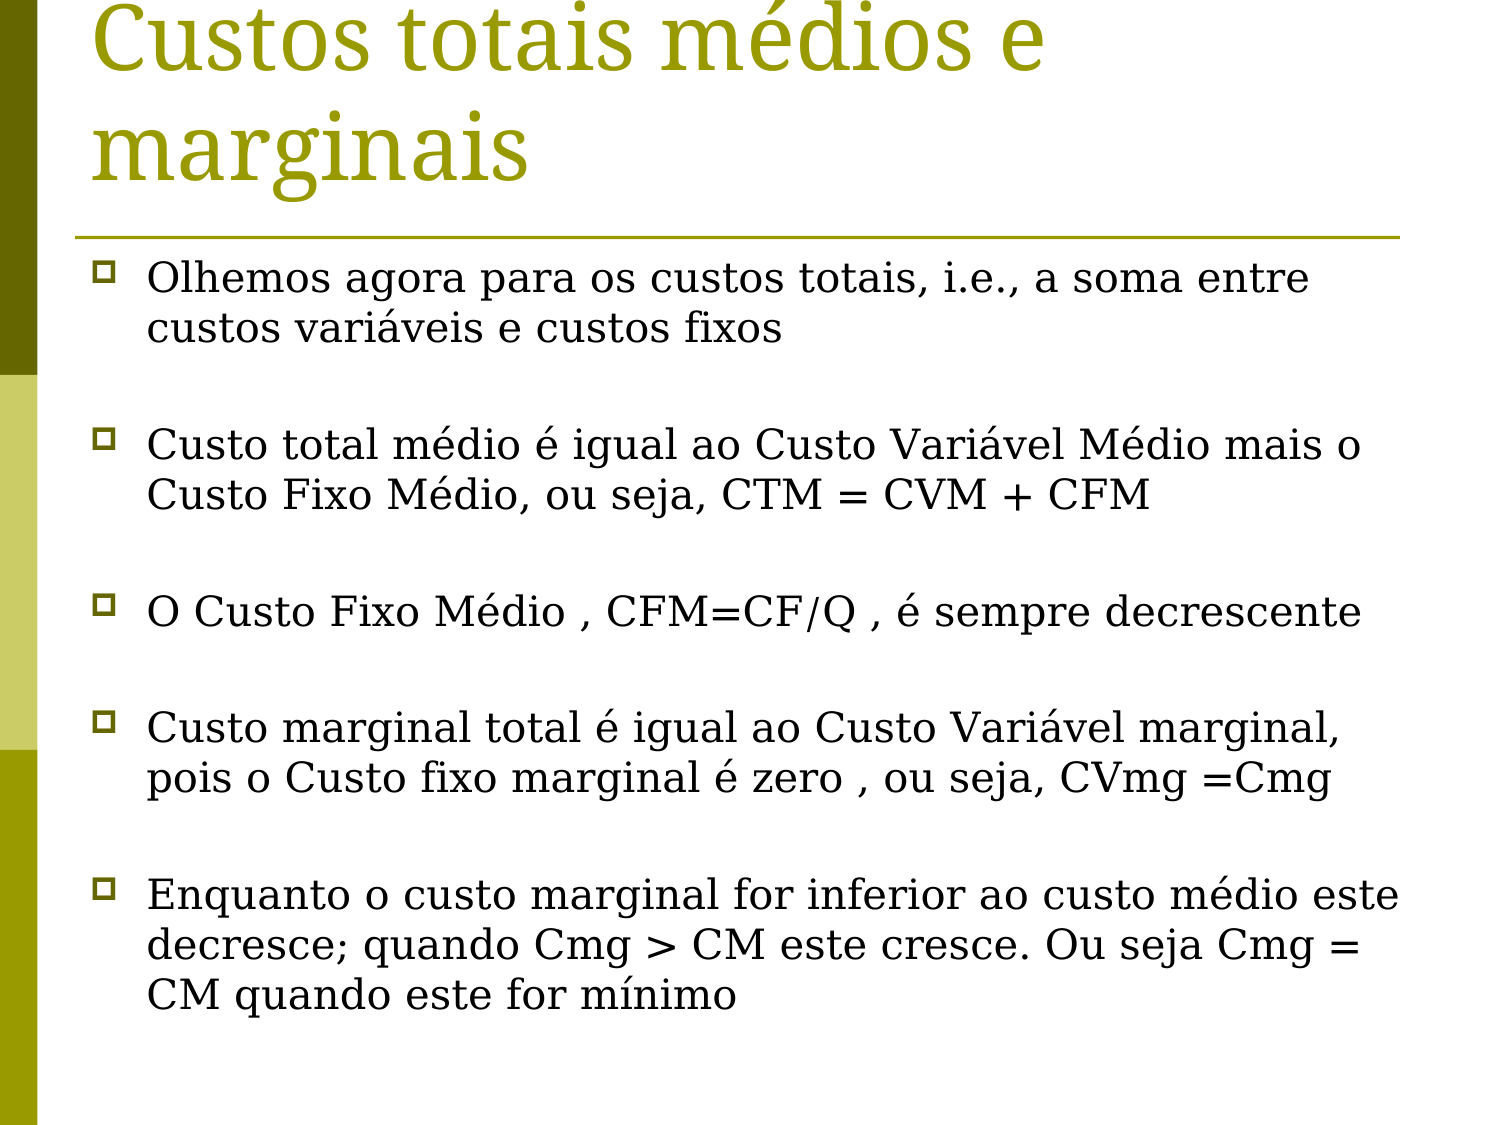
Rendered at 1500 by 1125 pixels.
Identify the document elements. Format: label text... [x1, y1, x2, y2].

title Custos totais médios e marginais [75, 19, 1425, 207]
list Olhemos agora para os custos totais, i.e., a soma entre custos variáveis e custos fixos Custo total médio é igual ao Custo Variável Médio mais o Custo Fixo Médio, ou seja, CTM = CVM + CFM O Custo Fixo Médio , CFM=CF/Q , é sempre decrescente Custo marginal total é igual ao Custo Variável marginal, pois o Custo fixo marginal é zero , ou seja, CVmg =Cmg Enquanto o custo marginal for inferior ao custo médio este decresce; quando Cmg > CM este cresce. Ou seja Cmg = CM quando este for mínimo [75, 243, 1425, 1059]
